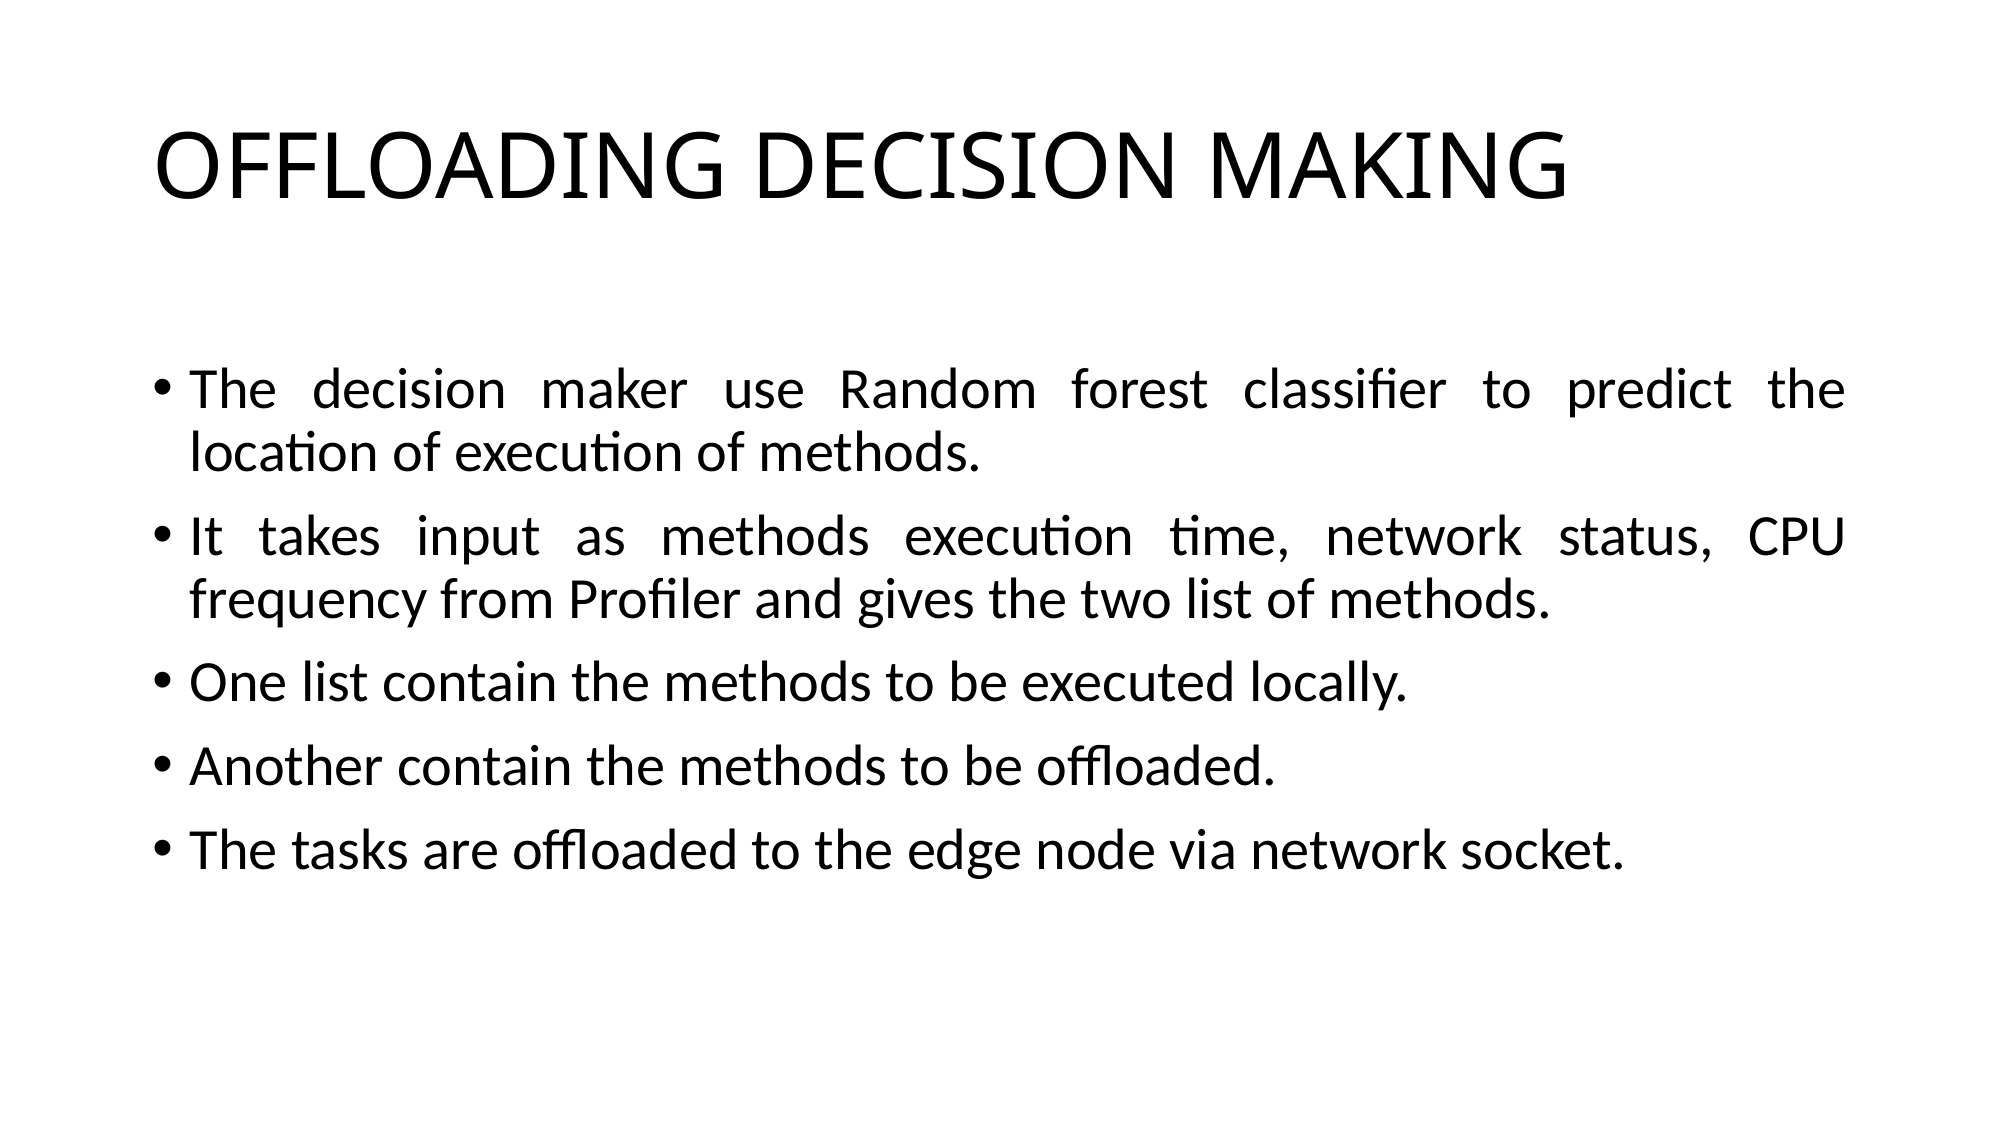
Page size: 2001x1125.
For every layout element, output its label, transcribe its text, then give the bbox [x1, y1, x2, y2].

list The decision maker use Random forest classifier to predict the location of execution of methods. It takes input as methods execution time, network status, CPU frequency from Profiler and gives the two list of methods. One list contain the methods to be executed locally. Another contain the methods to be offloaded. The tasks are offloaded to the edge node via network socket. [137, 250, 1863, 964]
title OFFLOADING DECISION MAKING [137, 59, 1863, 250]
